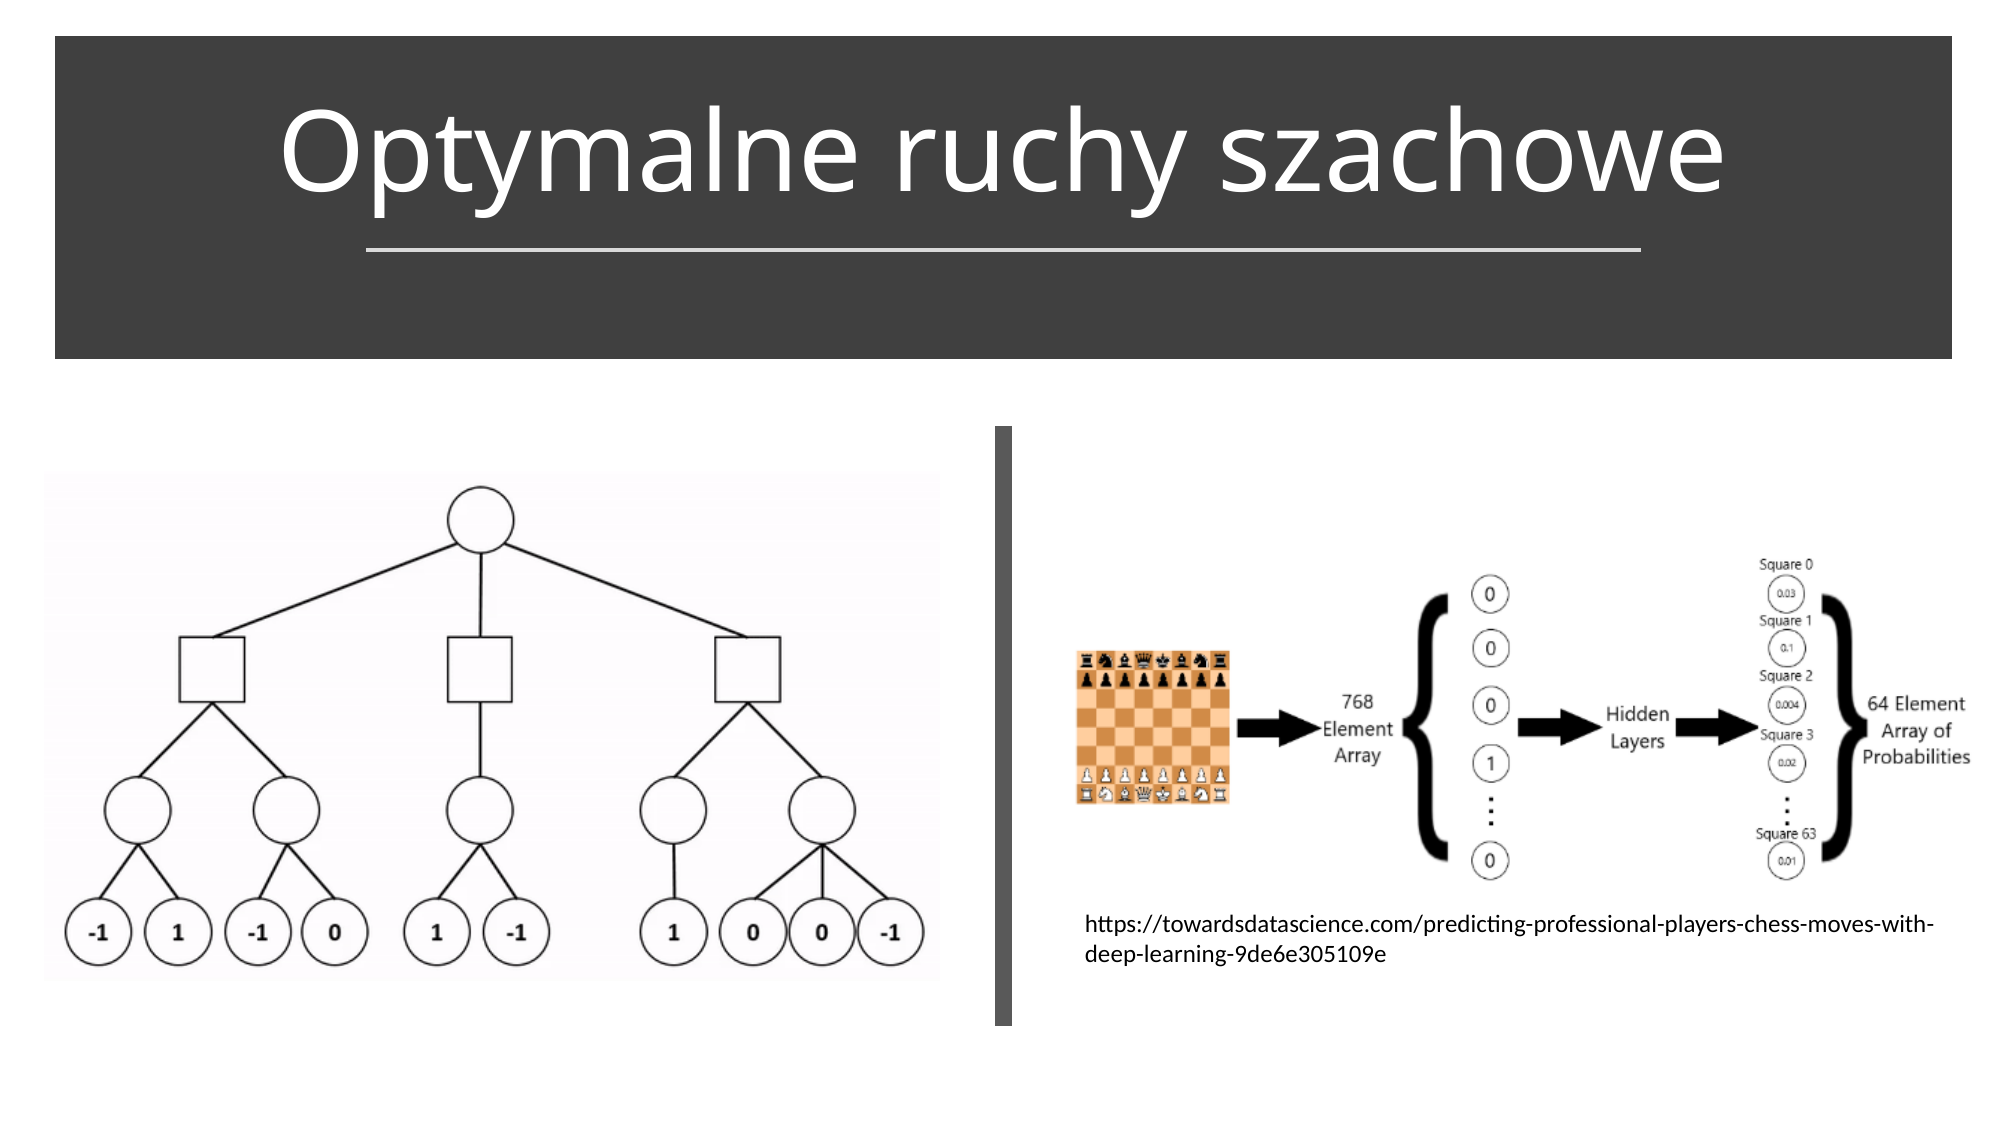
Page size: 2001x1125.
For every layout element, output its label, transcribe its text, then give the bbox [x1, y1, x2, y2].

text_box https://towardsdatascience.com/predicting-professional-players-chess-moves-with-deep-learning-9de6e305109e [1069, 900, 1962, 975]
text_box [64, 45, 1942, 350]
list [1032, 526, 2000, 898]
picture [44, 471, 940, 981]
title Optymalne ruchy szachowe [89, 71, 1917, 224]
